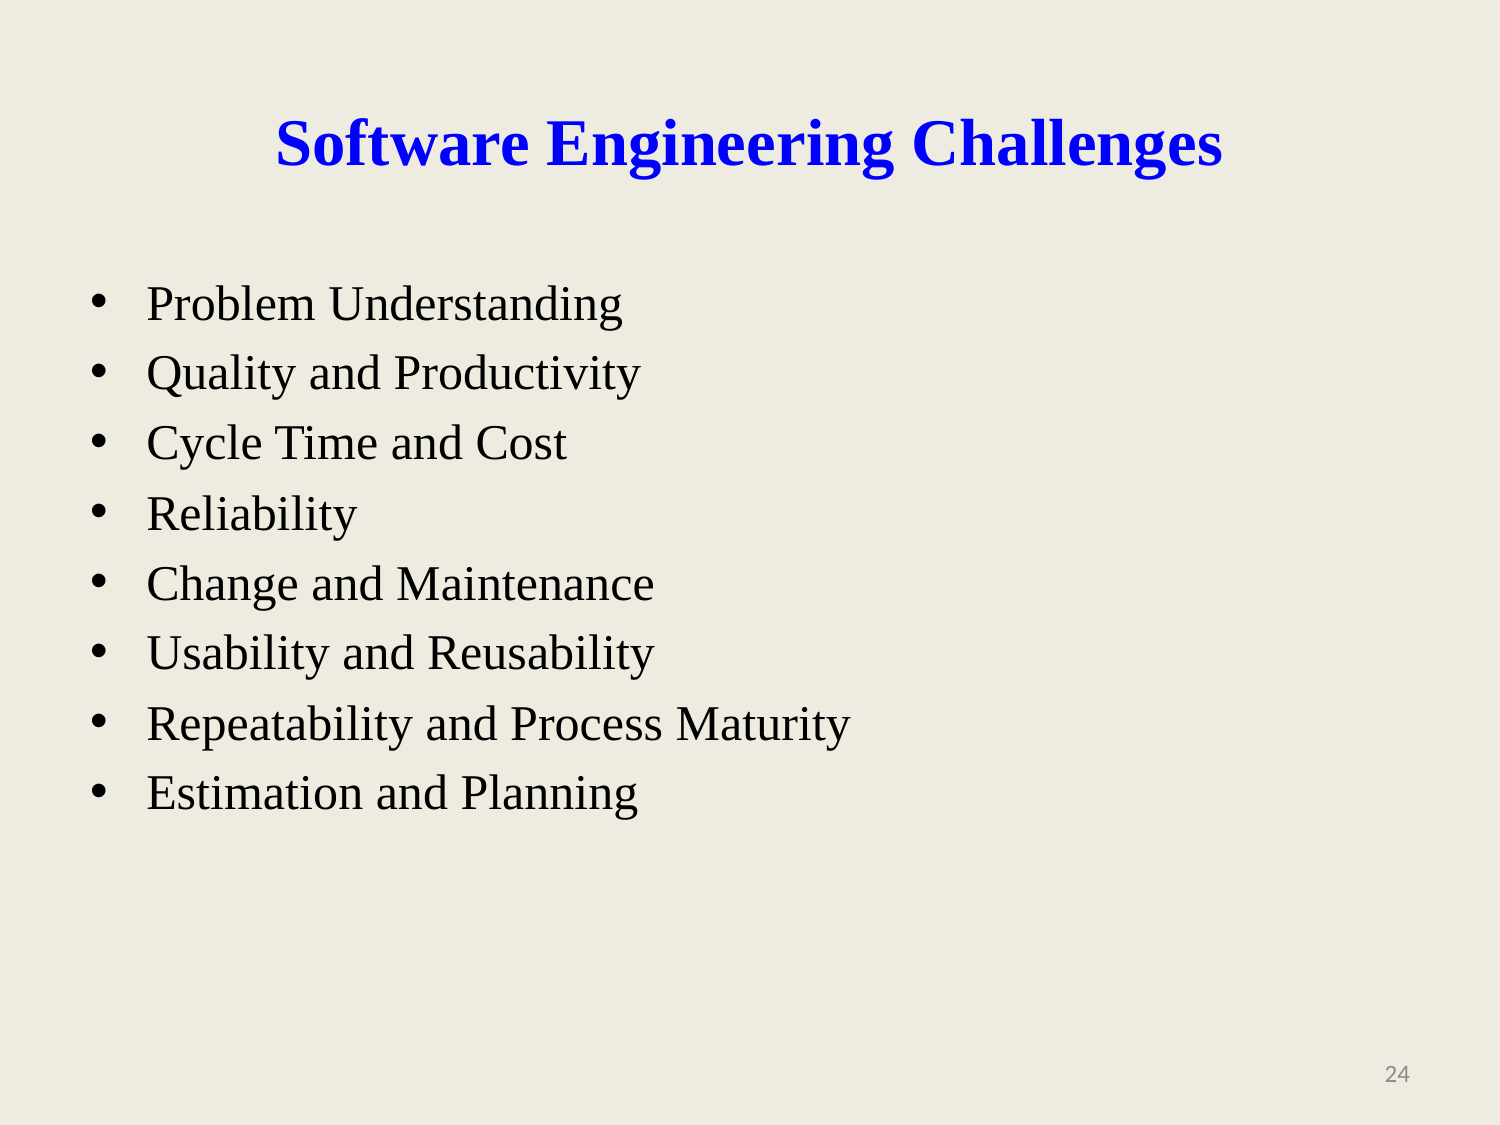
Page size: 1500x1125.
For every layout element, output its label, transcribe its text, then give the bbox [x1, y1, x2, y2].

slide_number 24 [1074, 1042, 1425, 1103]
title Software Engineering Challenges [75, 45, 1425, 233]
list Problem Understanding Quality and Productivity Cycle Time and Cost Reliability Change and Maintenance Usability and Reusability Repeatability and Process Maturity Estimation and Planning [75, 262, 1425, 1005]
